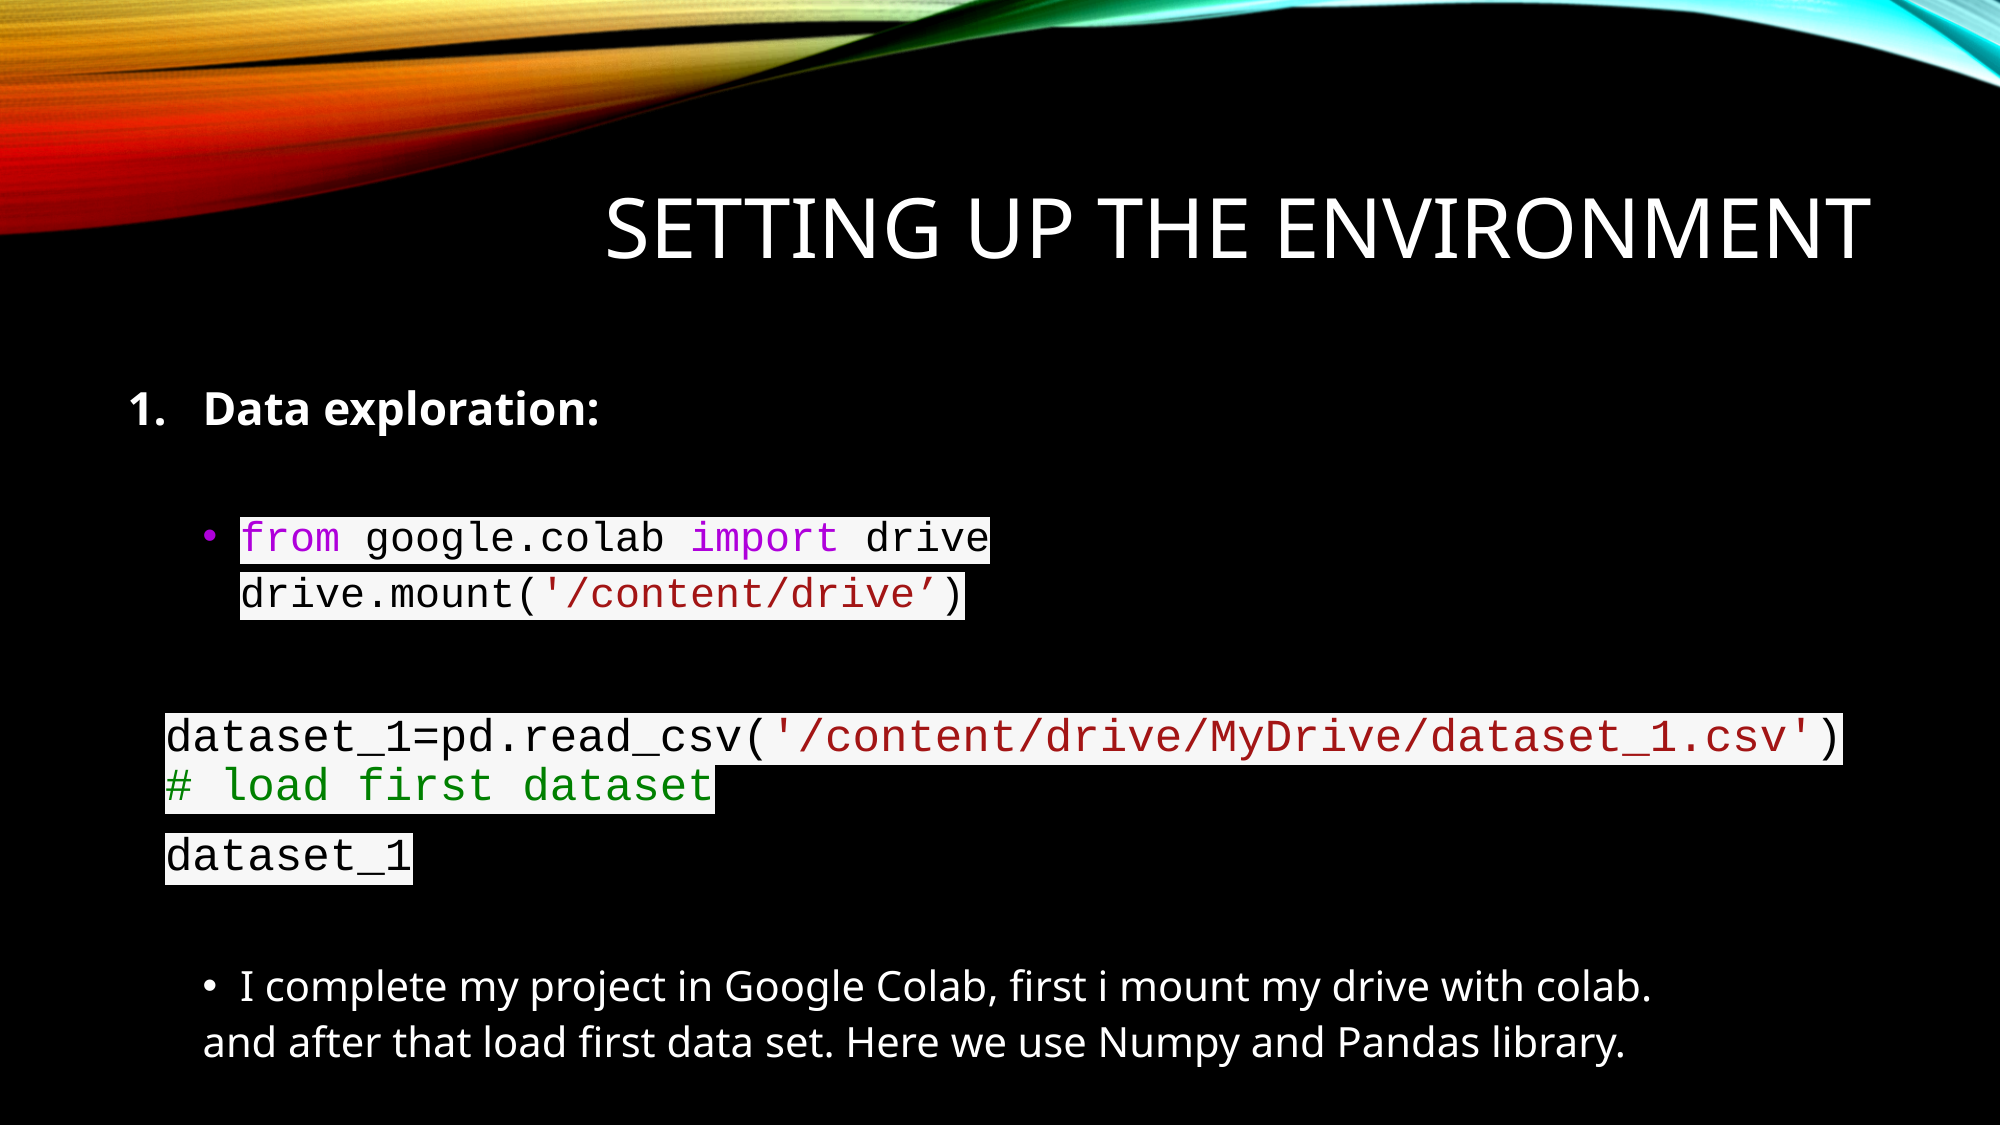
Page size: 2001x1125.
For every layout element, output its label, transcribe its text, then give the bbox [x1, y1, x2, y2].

list Data exploration: from google.colab import drive drive.mount('/content/drive’) dataset_1=pd.read_csv('/content/drive/MyDrive/dataset_1.csv') # load first dataset dataset_1 I complete my project in Google Colab, first i mount my drive with colab. and after that load first data set. Here we use Numpy and Pandas library. [112, 302, 1888, 1085]
title Setting Up the Environment [474, 125, 1888, 302]
picture [0, 0, 2000, 237]
